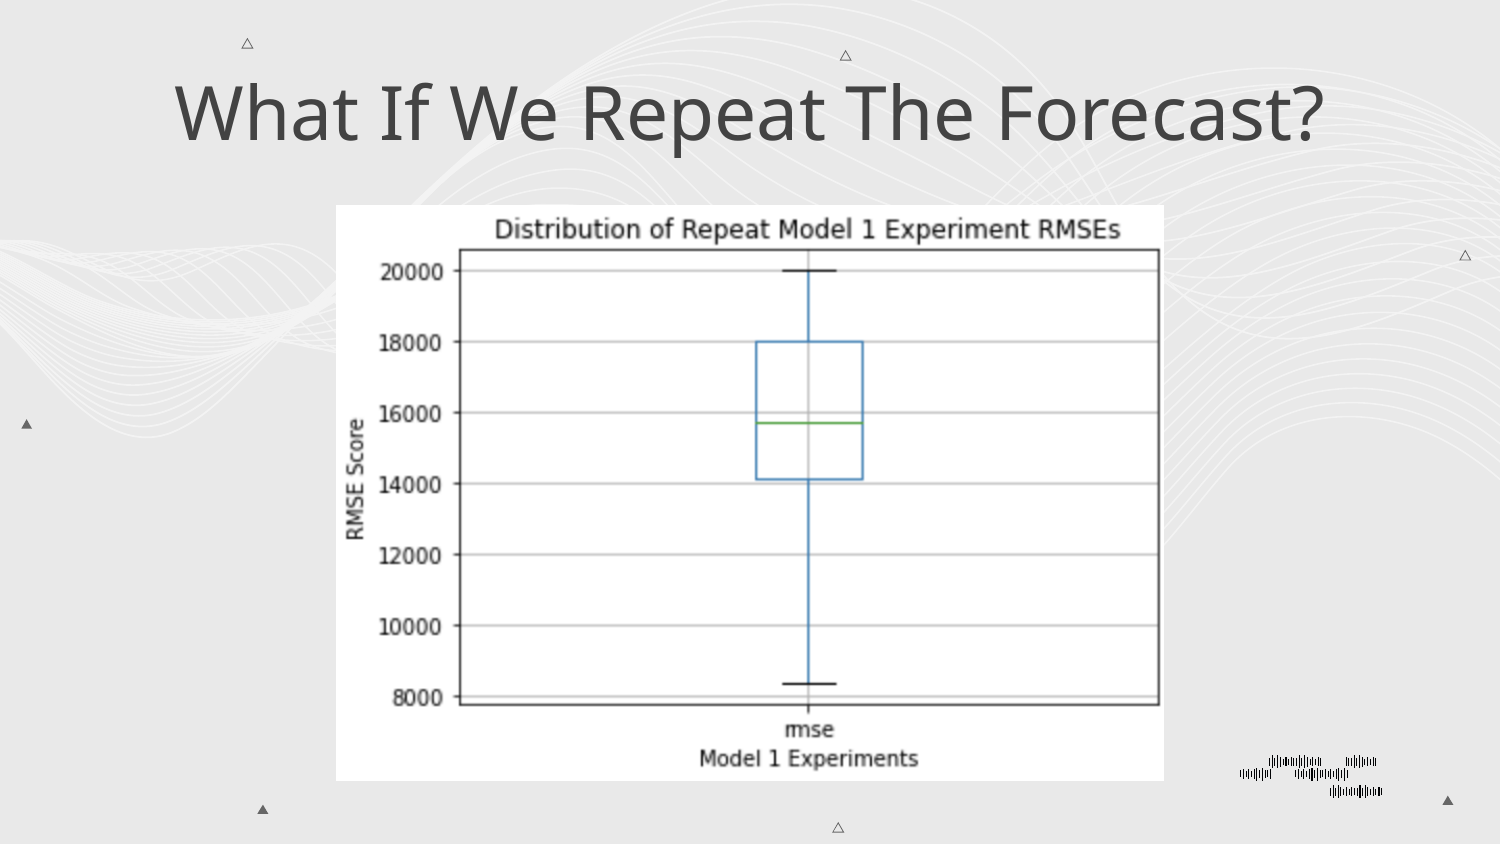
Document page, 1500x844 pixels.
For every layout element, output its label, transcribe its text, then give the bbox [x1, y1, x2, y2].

title What If We Repeat The Forecast? [118, 63, 1382, 158]
picture [336, 205, 1164, 781]
